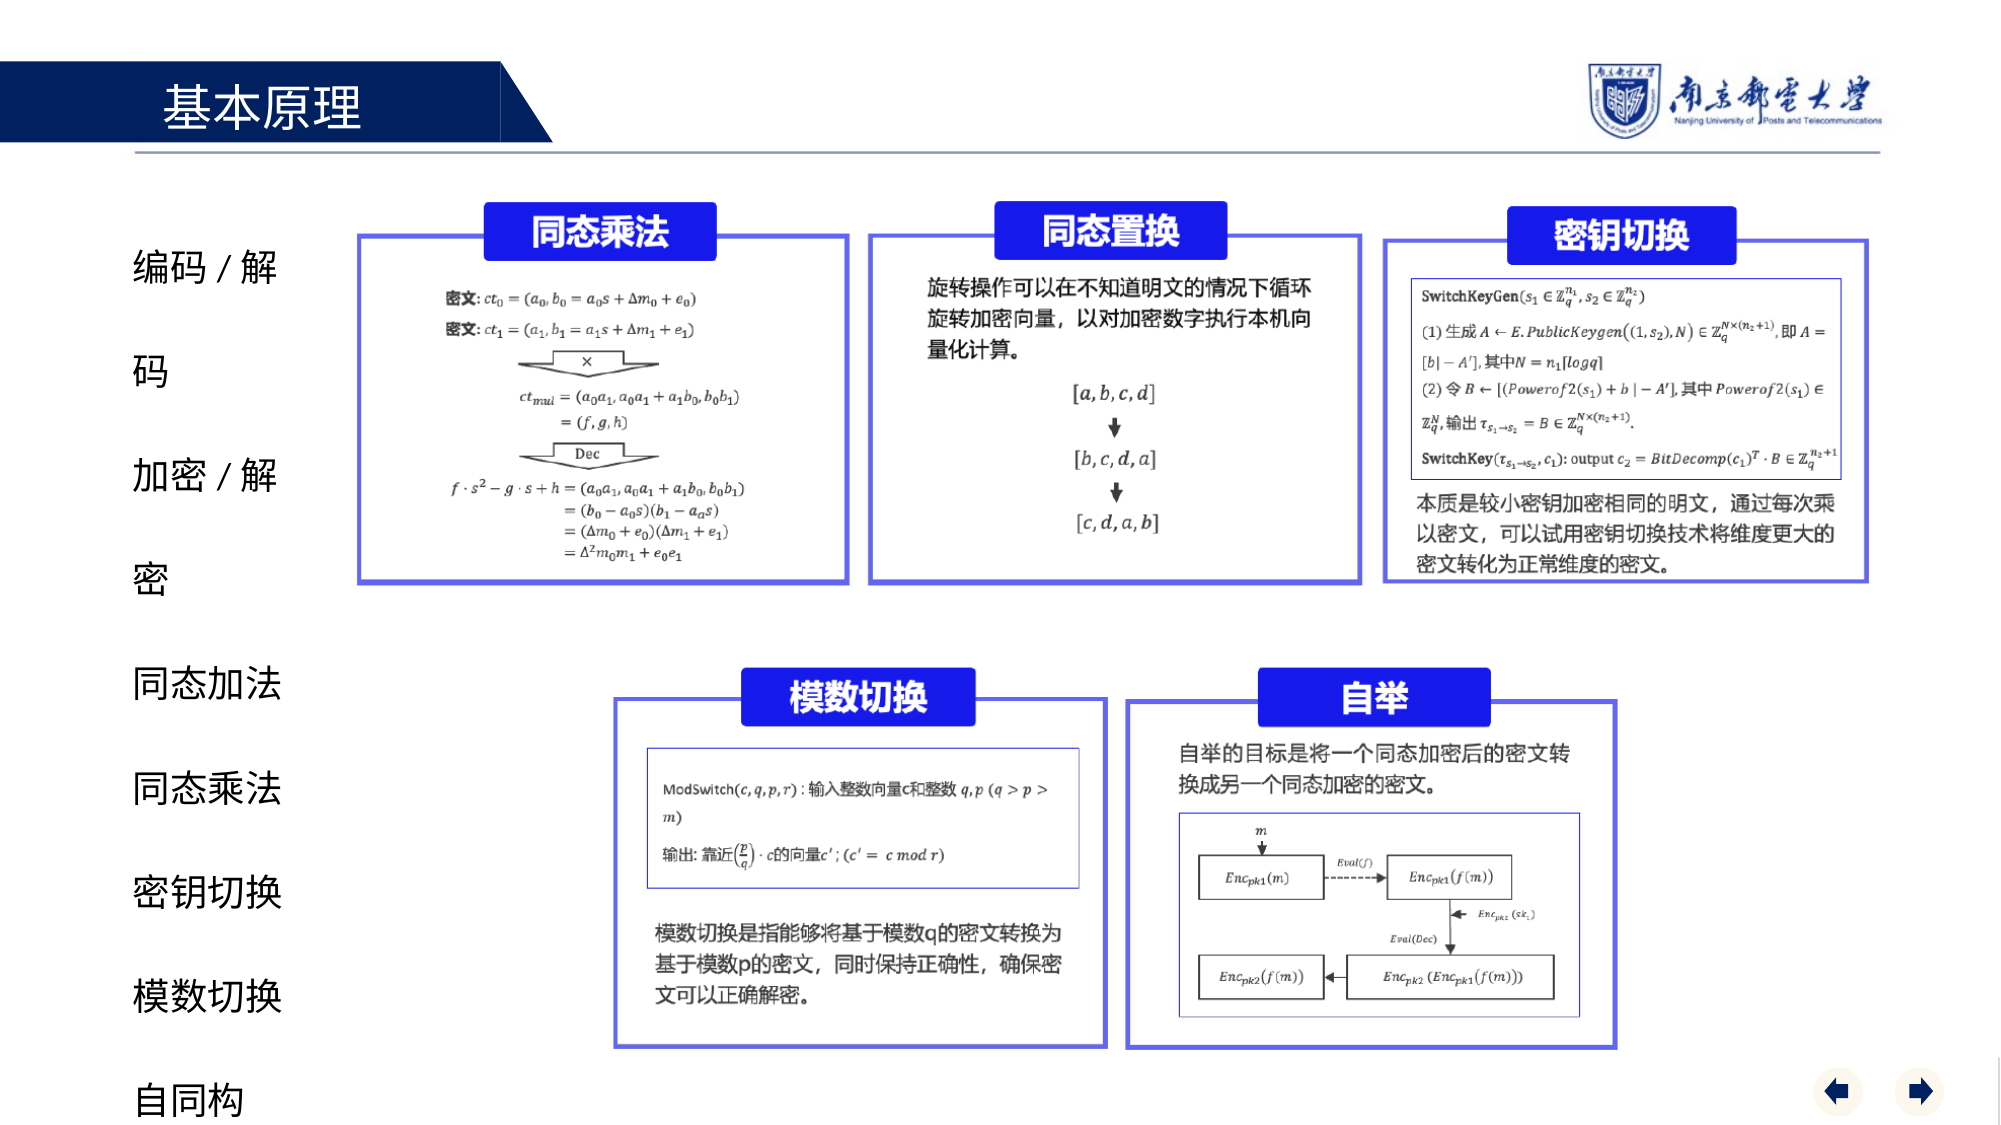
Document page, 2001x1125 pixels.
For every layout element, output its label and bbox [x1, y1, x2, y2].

picture [0, 0, 1998, 1125]
text_box [1813, 1067, 1863, 1117]
text_box [0, 61, 553, 145]
text_box [1894, 1067, 1944, 1117]
